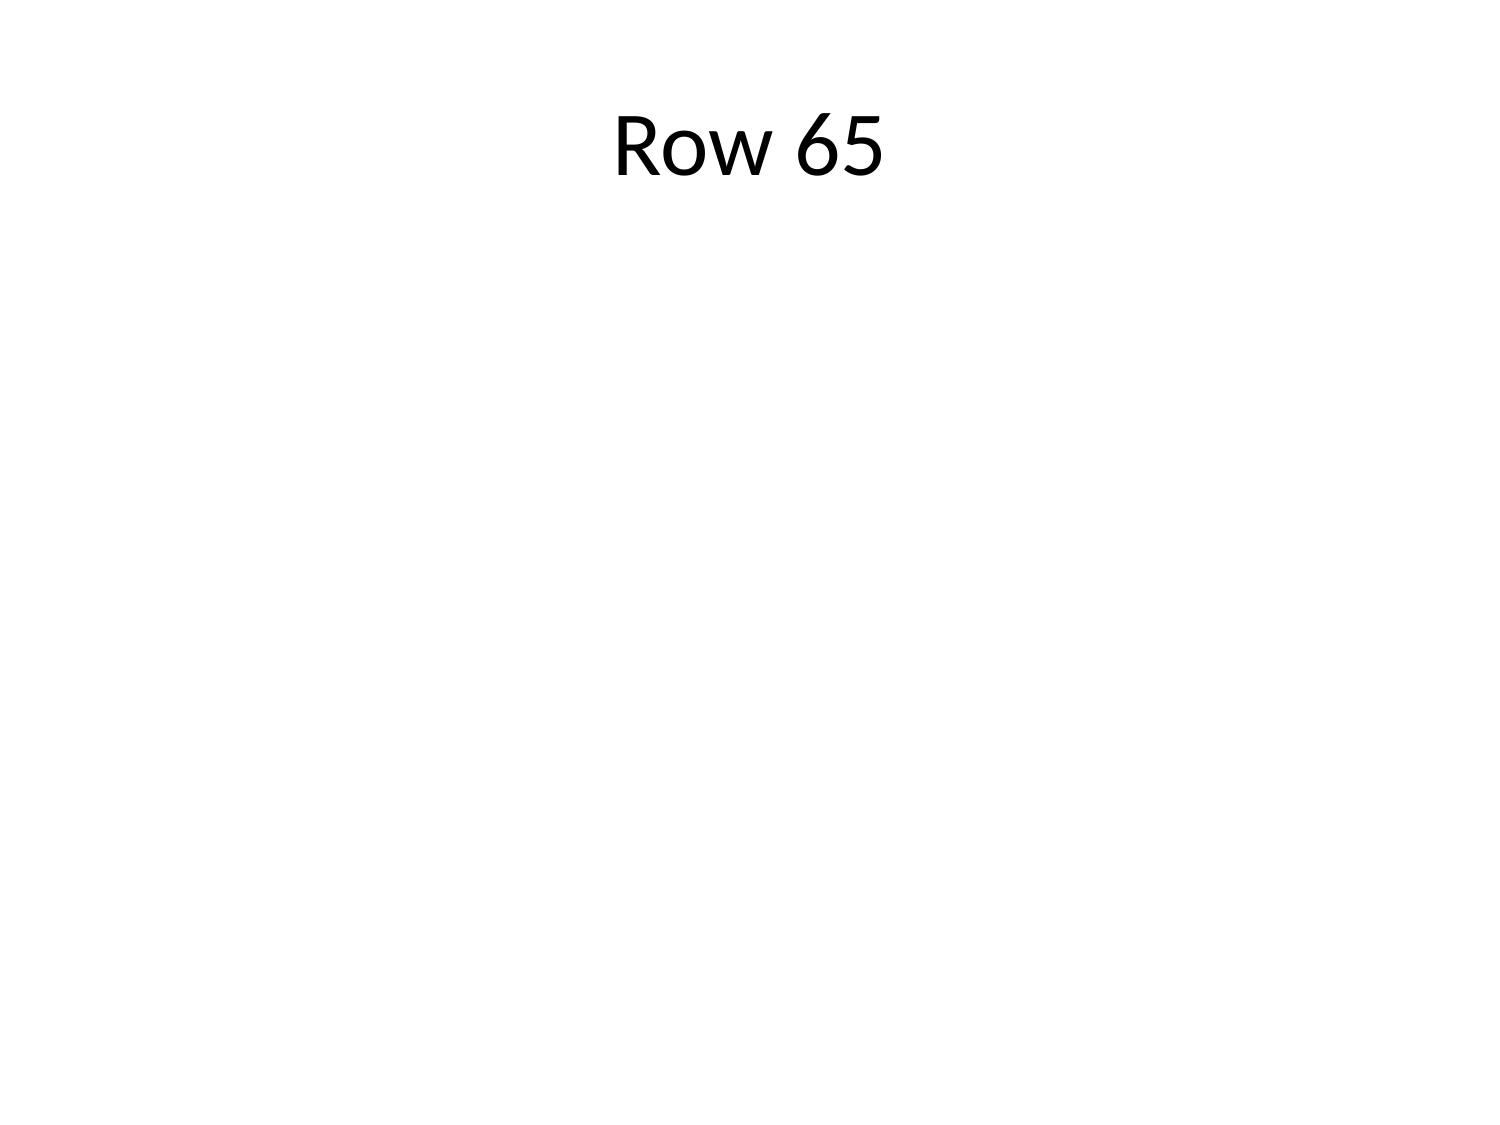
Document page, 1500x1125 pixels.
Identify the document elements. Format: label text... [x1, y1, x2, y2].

title Row 65 [75, 45, 1425, 233]
